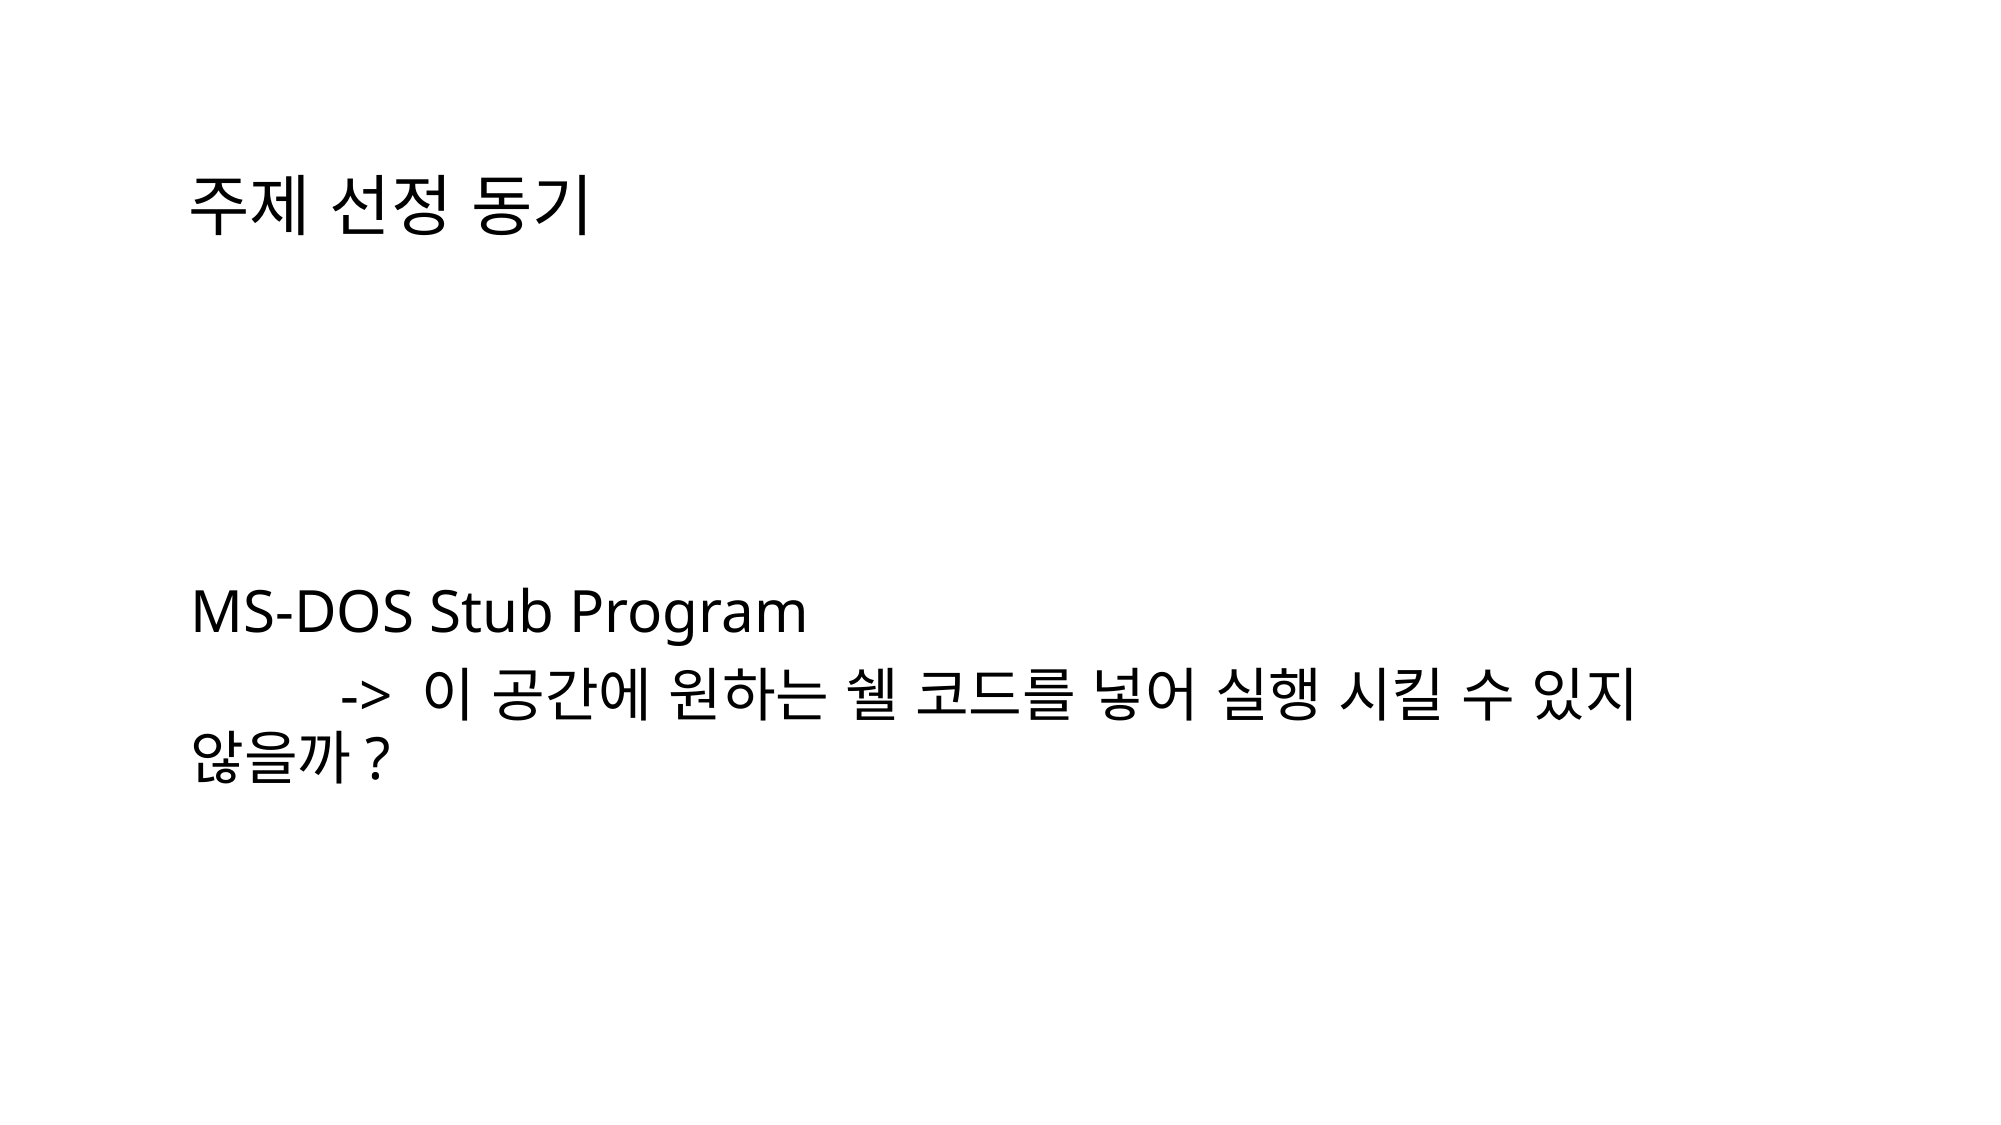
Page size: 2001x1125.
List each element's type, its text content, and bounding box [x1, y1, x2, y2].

title 주제 선정 동기 [173, 115, 1827, 302]
list MS-DOS Stub Program -> 이 공간에 원하는 쉘 코드를 넣어 실행 시킬 수 있지 않을까? [175, 316, 1830, 1034]
